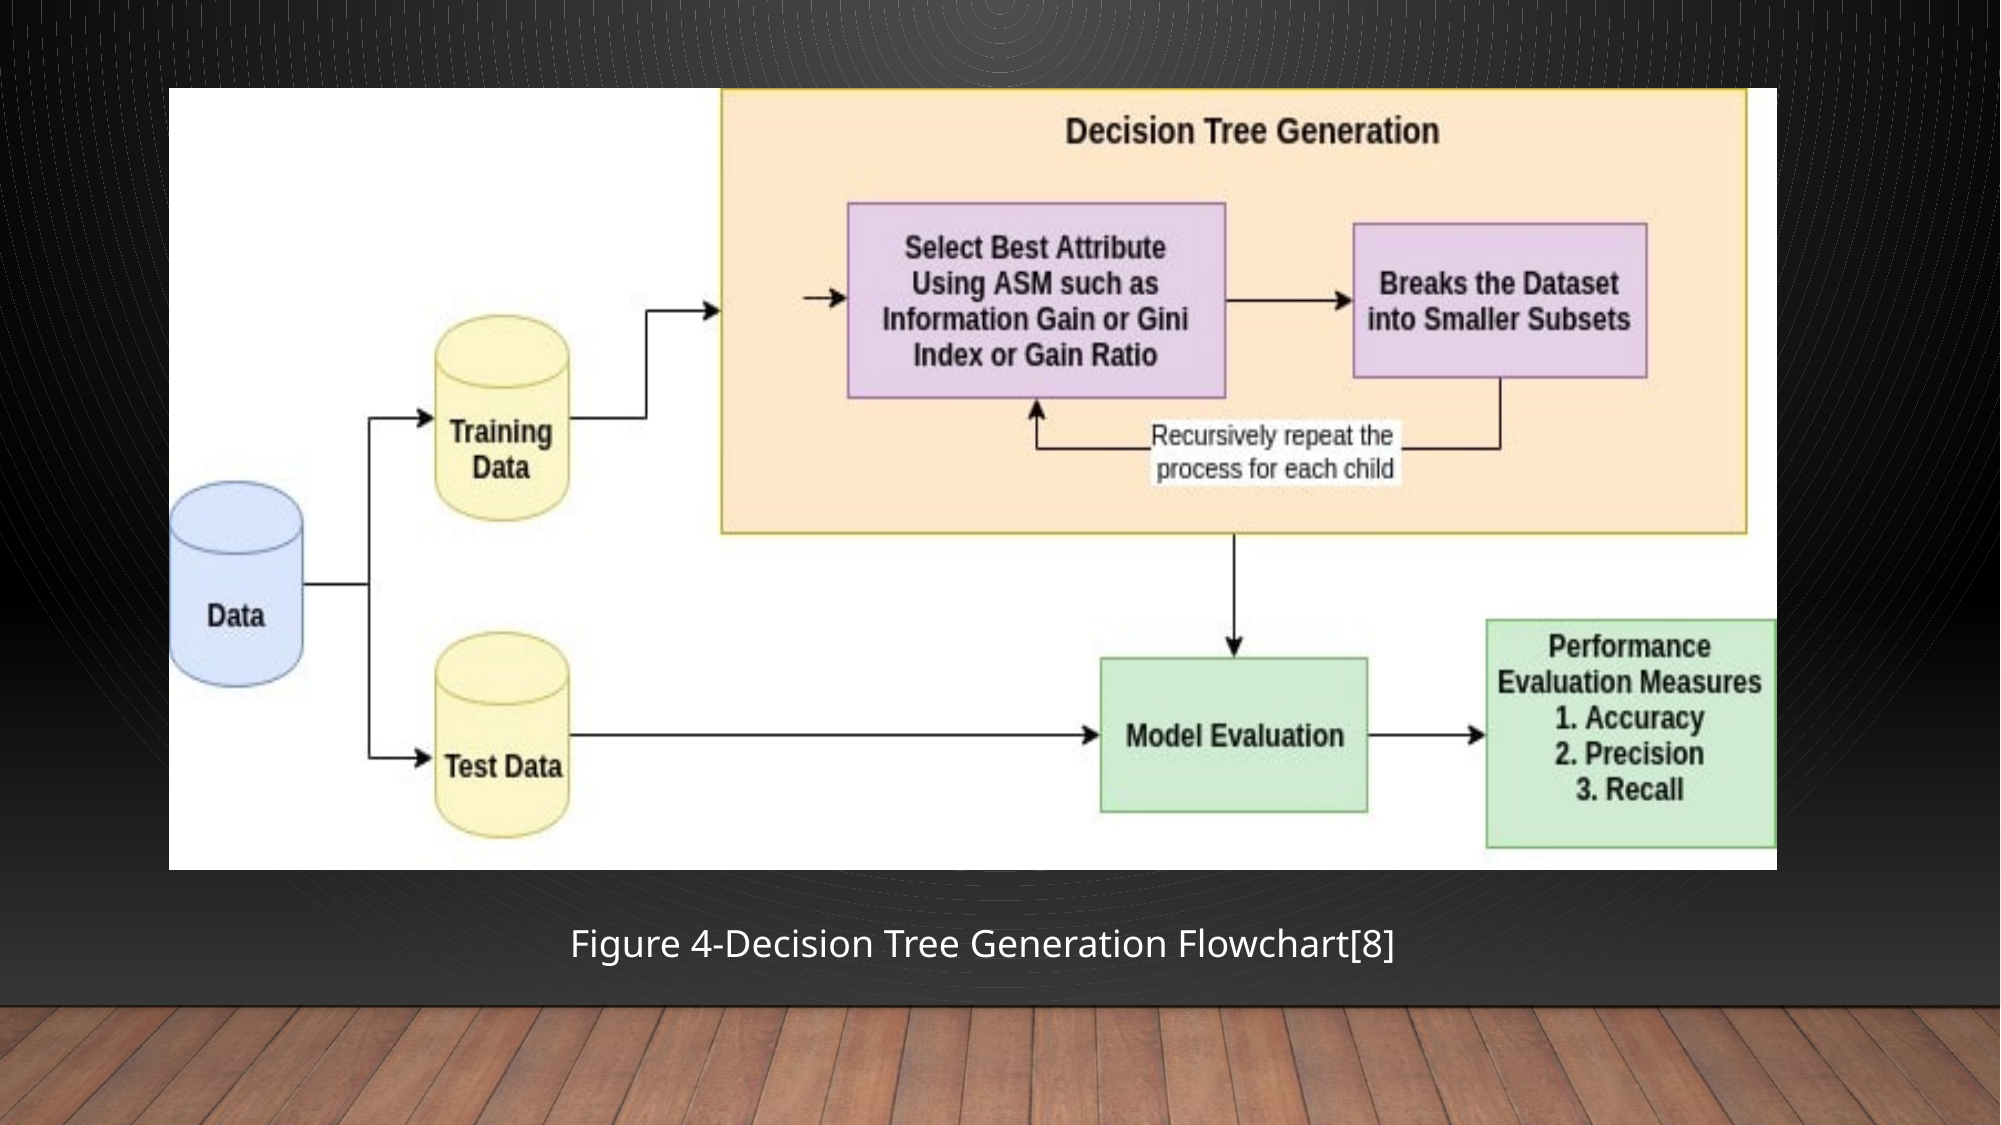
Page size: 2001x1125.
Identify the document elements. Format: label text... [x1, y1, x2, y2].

picture [0, 1005, 2000, 1125]
text_box Figure 4-Decision Tree Generation Flowchart[8] [555, 913, 1505, 973]
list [169, 87, 1777, 870]
